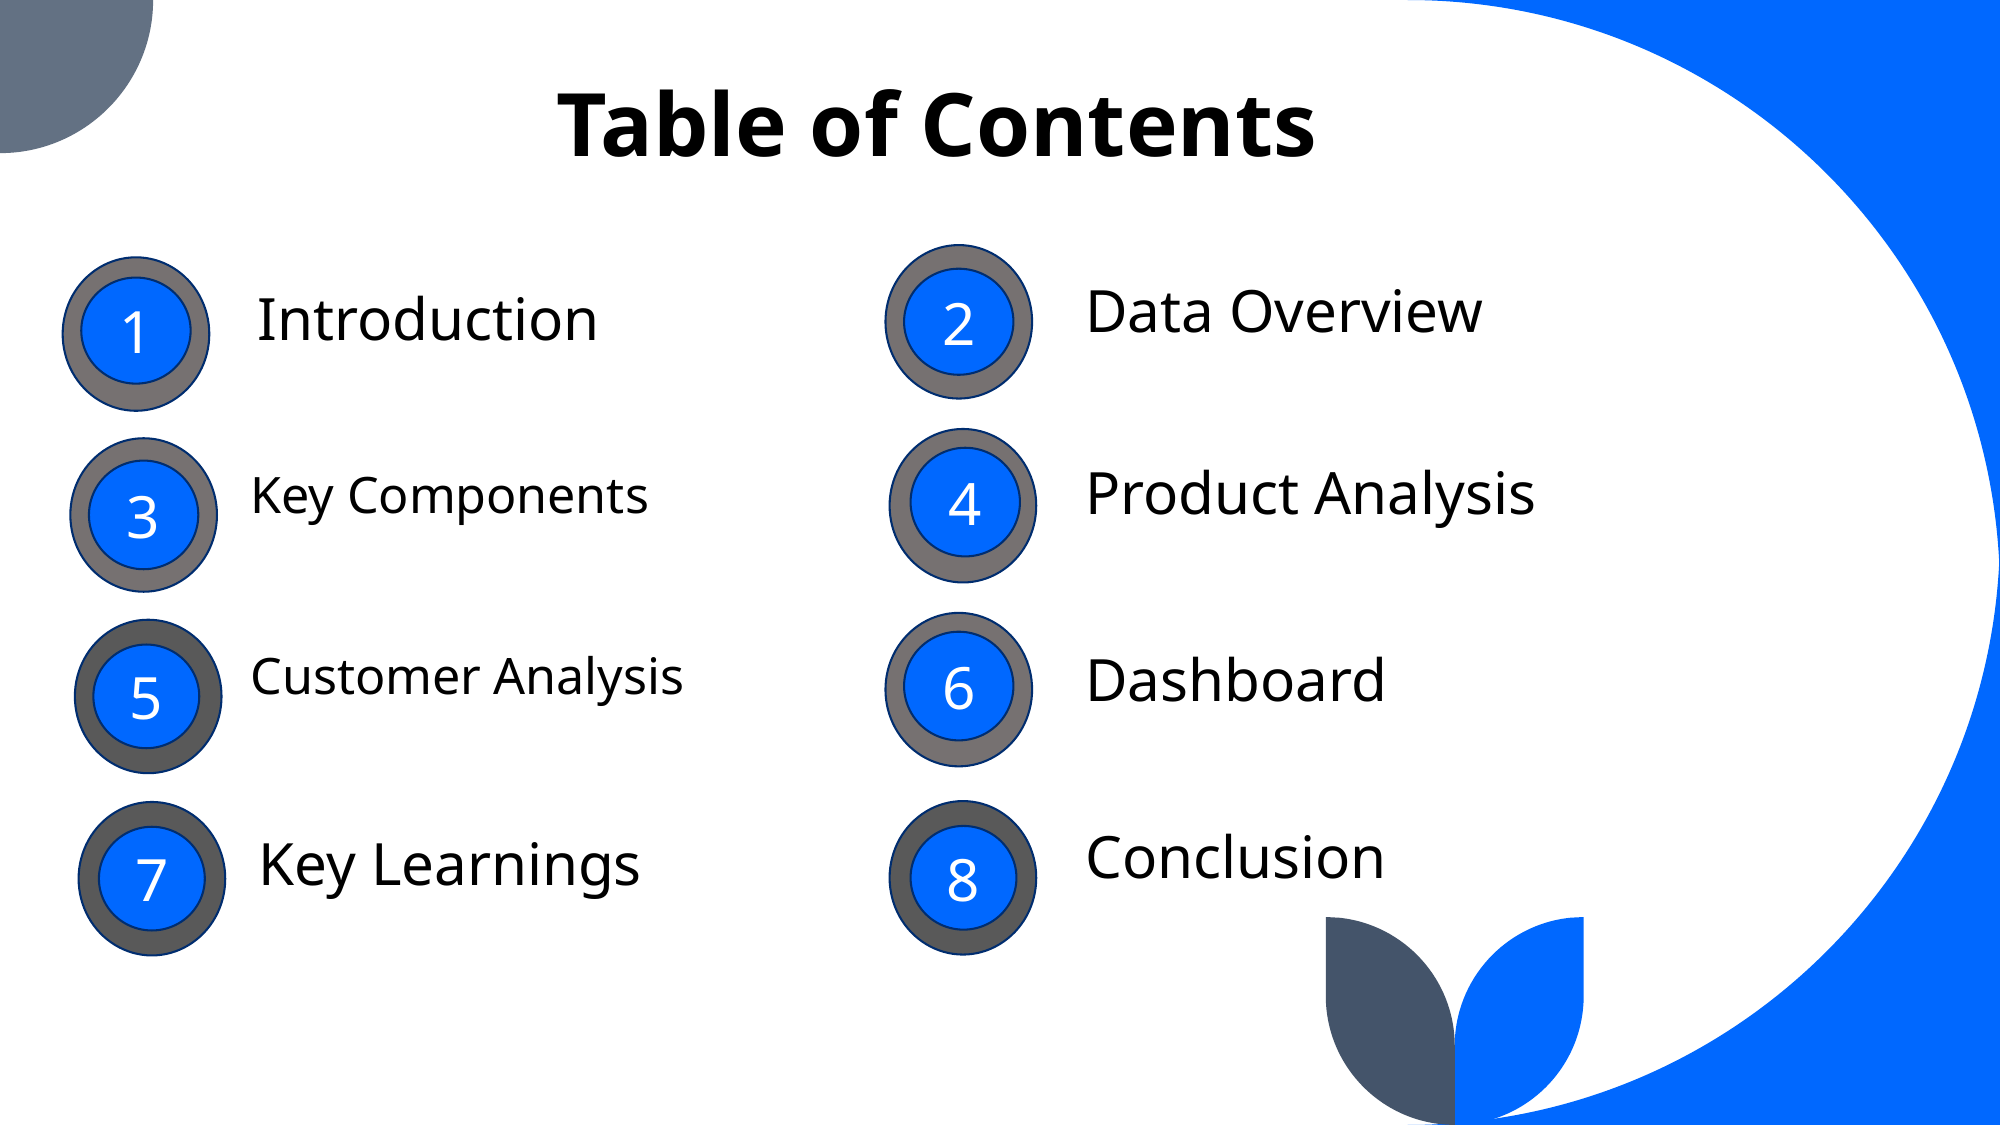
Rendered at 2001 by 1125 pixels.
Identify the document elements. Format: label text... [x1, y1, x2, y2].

text_box 8 [909, 824, 1018, 931]
text_box Dashboard [1070, 643, 1590, 753]
text_box [61, 256, 211, 412]
text_box 5 [92, 643, 201, 750]
text_box [77, 800, 227, 957]
text_box 1 [80, 276, 192, 385]
text_box 2 [903, 267, 1015, 376]
list Introduction [242, 282, 727, 392]
title Table of Contents [541, 0, 1395, 287]
text_box [884, 611, 1034, 768]
text_box Product Analysis [1070, 456, 1554, 566]
text_box [884, 244, 1034, 400]
text_box 7 [97, 825, 206, 932]
text_box Customer Analysis [235, 643, 755, 753]
text_box [888, 427, 1038, 584]
text_box 4 [909, 446, 1021, 558]
text_box [888, 800, 1038, 956]
text_box Key Learnings [243, 828, 763, 937]
text_box Key Components [235, 463, 720, 572]
text_box Conclusion [1070, 820, 1590, 930]
text_box Data Overview [1070, 274, 1554, 384]
text_box 3 [87, 459, 200, 571]
text_box [69, 437, 219, 593]
text_box 6 [903, 630, 1015, 742]
text_box [73, 618, 223, 775]
